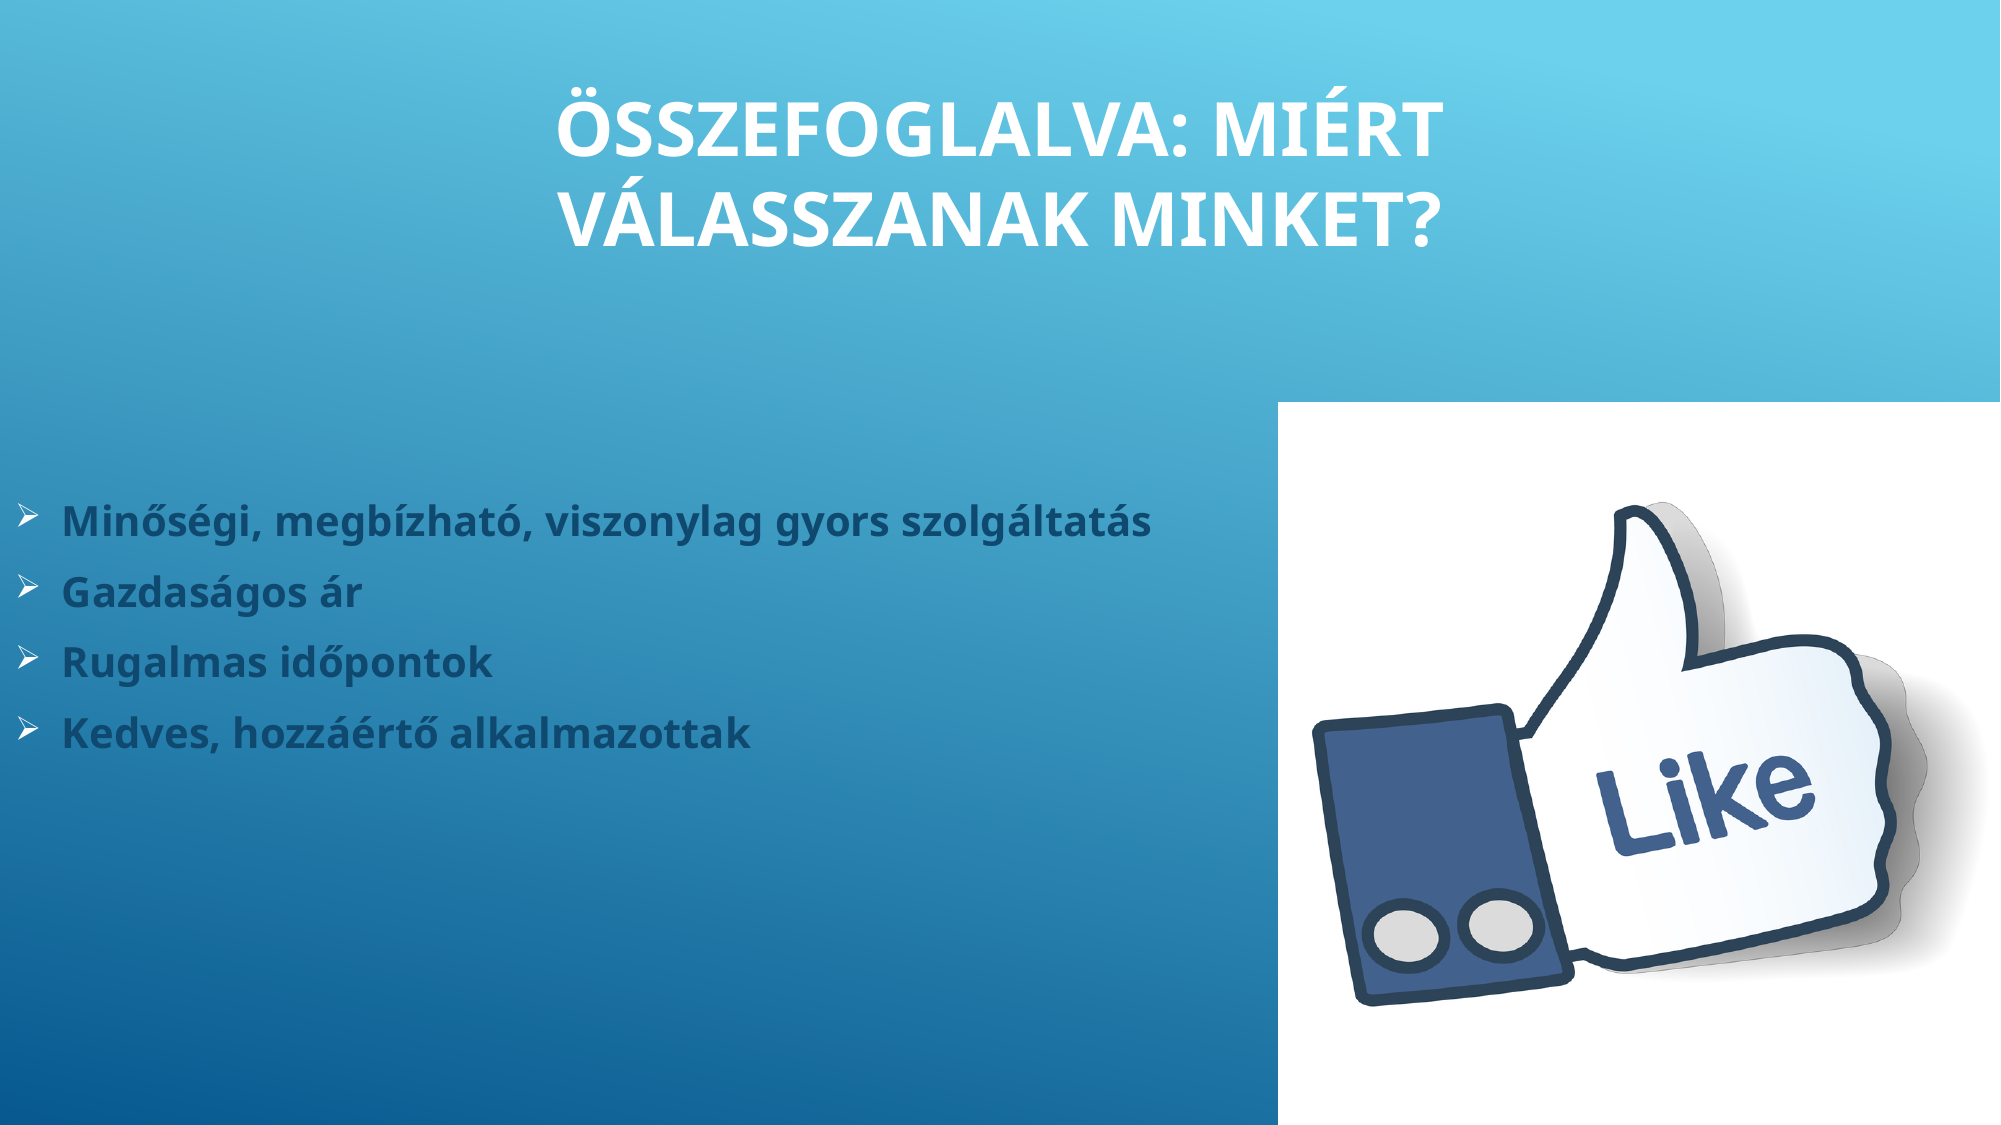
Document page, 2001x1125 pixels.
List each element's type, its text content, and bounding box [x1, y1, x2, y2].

title Összefoglalva: Miért válasszanak minket? [300, 47, 1700, 295]
picture [1277, 402, 2000, 1125]
list Minőségi, megbízható, viszonylag gyors szolgáltatás Gazdaságos ár Rugalmas időpontok Kedves, hozzáértő alkalmazottak [0, 329, 2000, 923]
